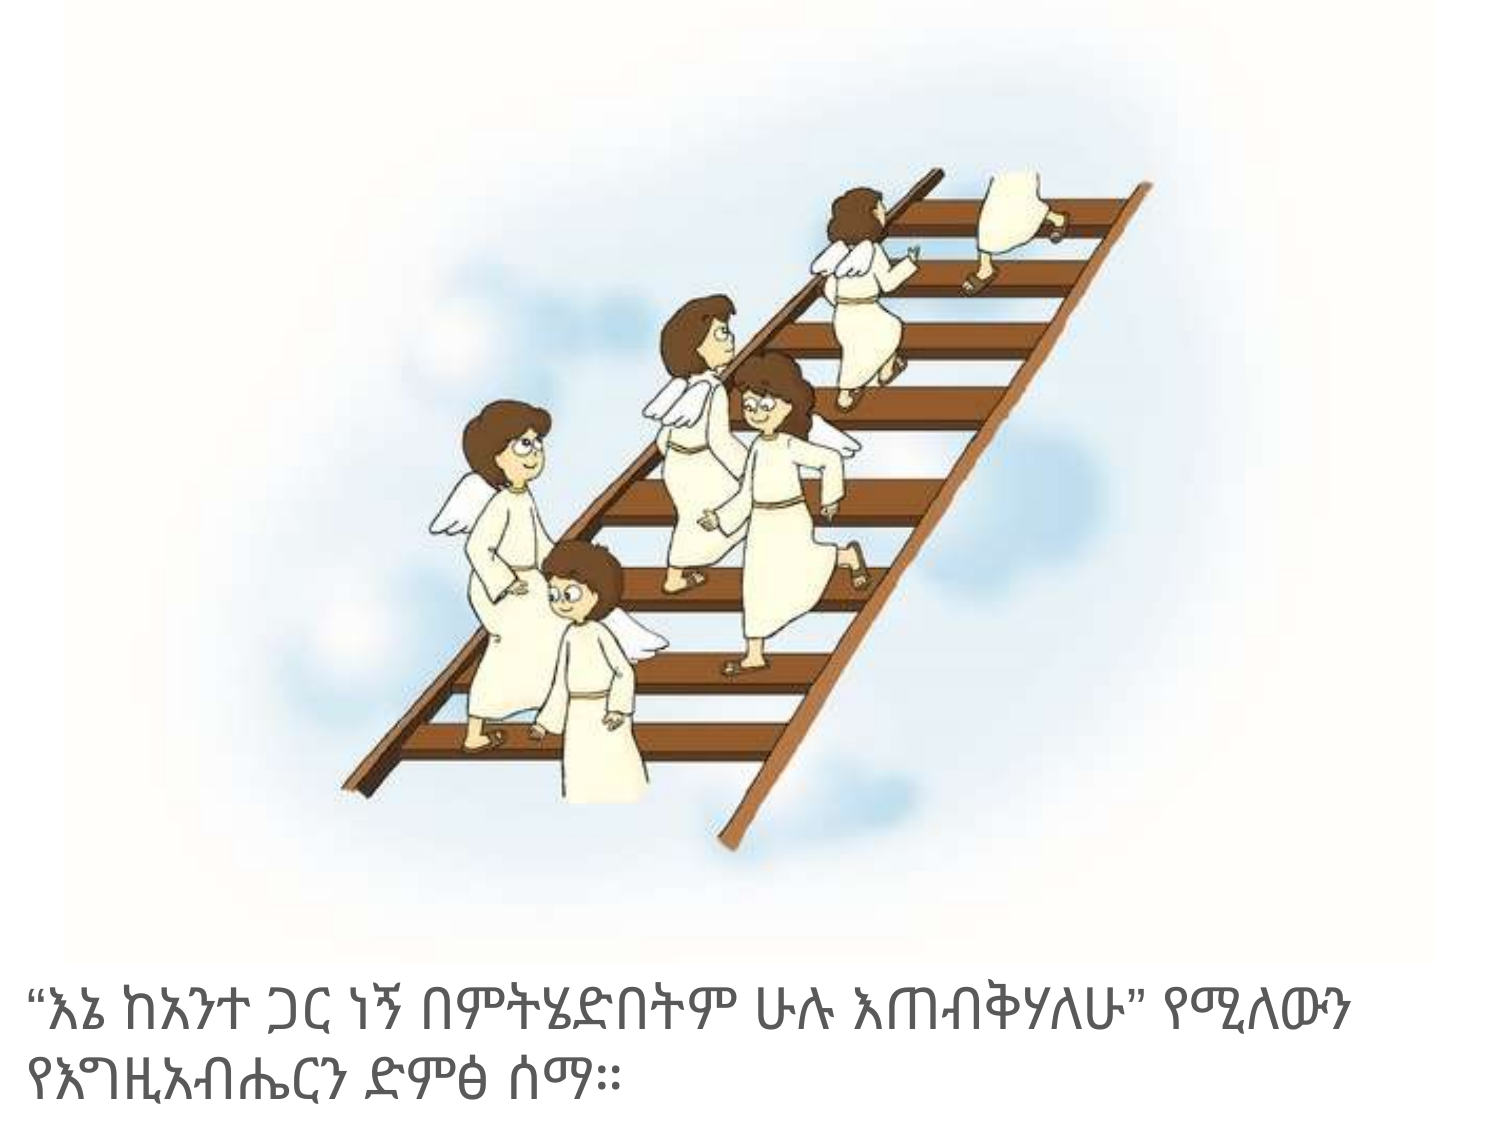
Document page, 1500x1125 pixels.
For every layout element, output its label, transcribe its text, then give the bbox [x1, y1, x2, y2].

text_box “እኔ ከአንተ ጋር ነኝ በምትሄድበትም ሁሉ እጠብቅሃለሁ” የሚለውን የእግዚአብሔርን ድምፅ ሰማ። [11, 964, 1498, 1119]
picture [64, 0, 1436, 965]
